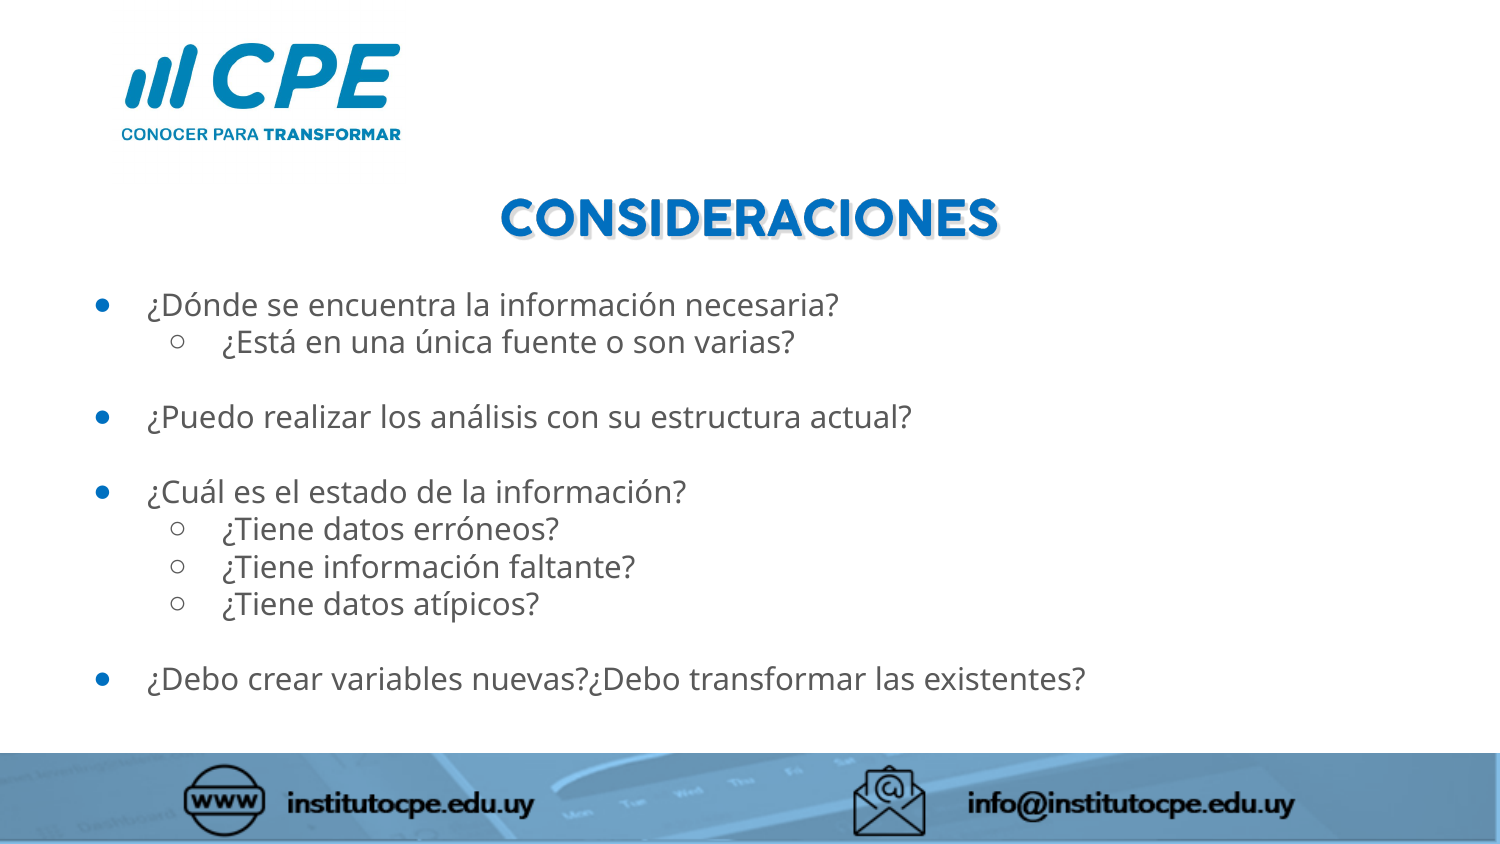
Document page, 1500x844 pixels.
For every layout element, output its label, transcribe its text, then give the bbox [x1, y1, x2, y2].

text_box ¿Dónde se encuentra la información necesaria? ¿Está en una única fuente o son varias? ¿Puedo realizar los análisis con su estructura actual? ¿Cuál es el estado de la información? ¿Tiene datos erróneos? ¿Tiene información faltante? ¿Tiene datos atípicos? ¿Debo crear variables nuevas?¿Debo transformar las existentes? [57, 277, 1444, 679]
picture [112, 0, 1150, 272]
picture [0, 753, 1500, 844]
